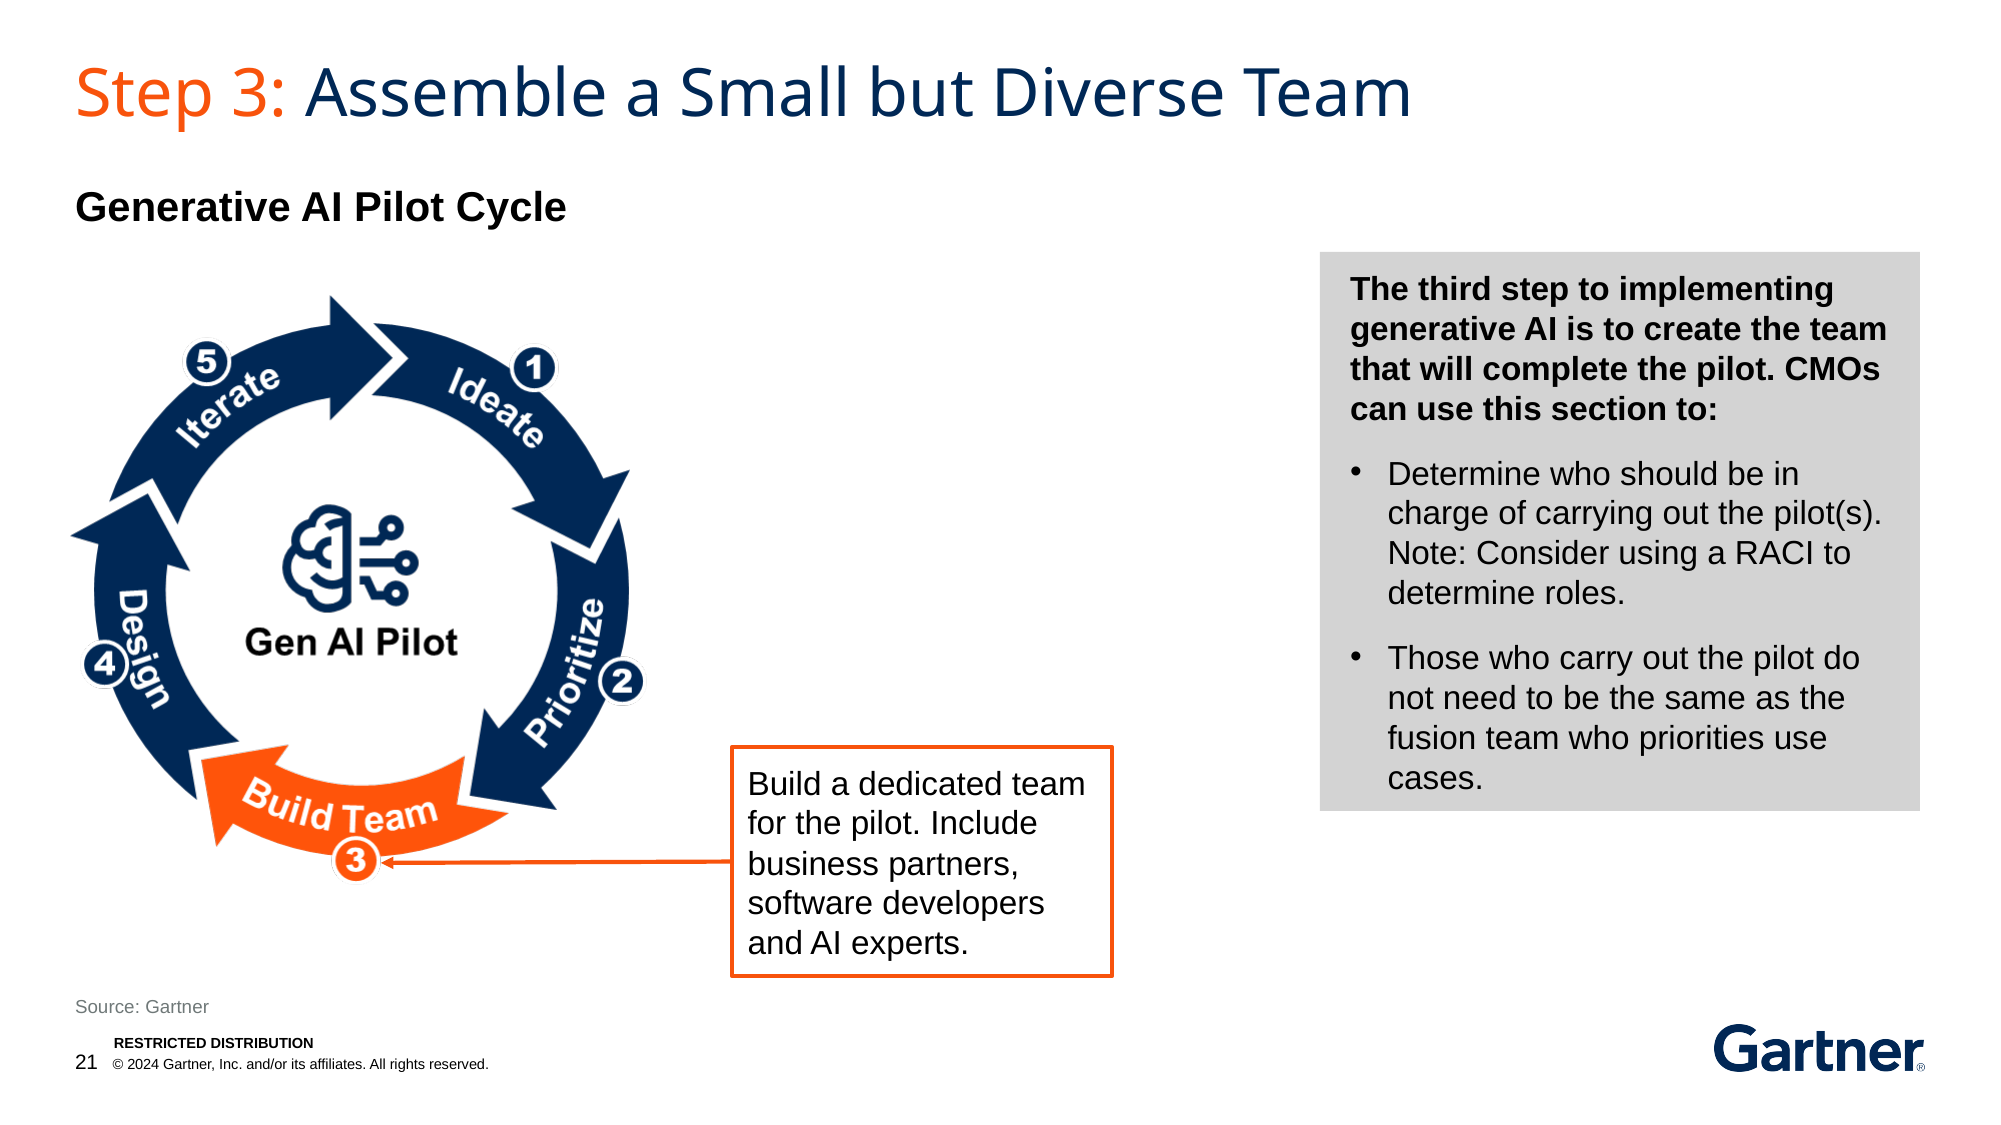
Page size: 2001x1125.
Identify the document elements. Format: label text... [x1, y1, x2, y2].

picture [1714, 1024, 1925, 1072]
picture [47, 268, 690, 912]
text_box Source: Gartner [74, 995, 210, 1018]
title Step 3: Assemble a Small but Diverse Team [75, 59, 1925, 134]
text_box The third step to implementing generative AI is to create the team that will complete the pilot. CMOs can use this section to: Determine who should be in charge of carrying out the pilot(s). Note: Consider using a RACI to determine roles. Those who carry out the pilot do not need to be the same as the fusion team who priorities use cases. [1319, 251, 1920, 811]
text_box Generative AI Pilot Cycle [74, 179, 828, 231]
text_box Build a dedicated team for the pilot. Include business partners, software developers and AI experts. [732, 746, 1112, 977]
